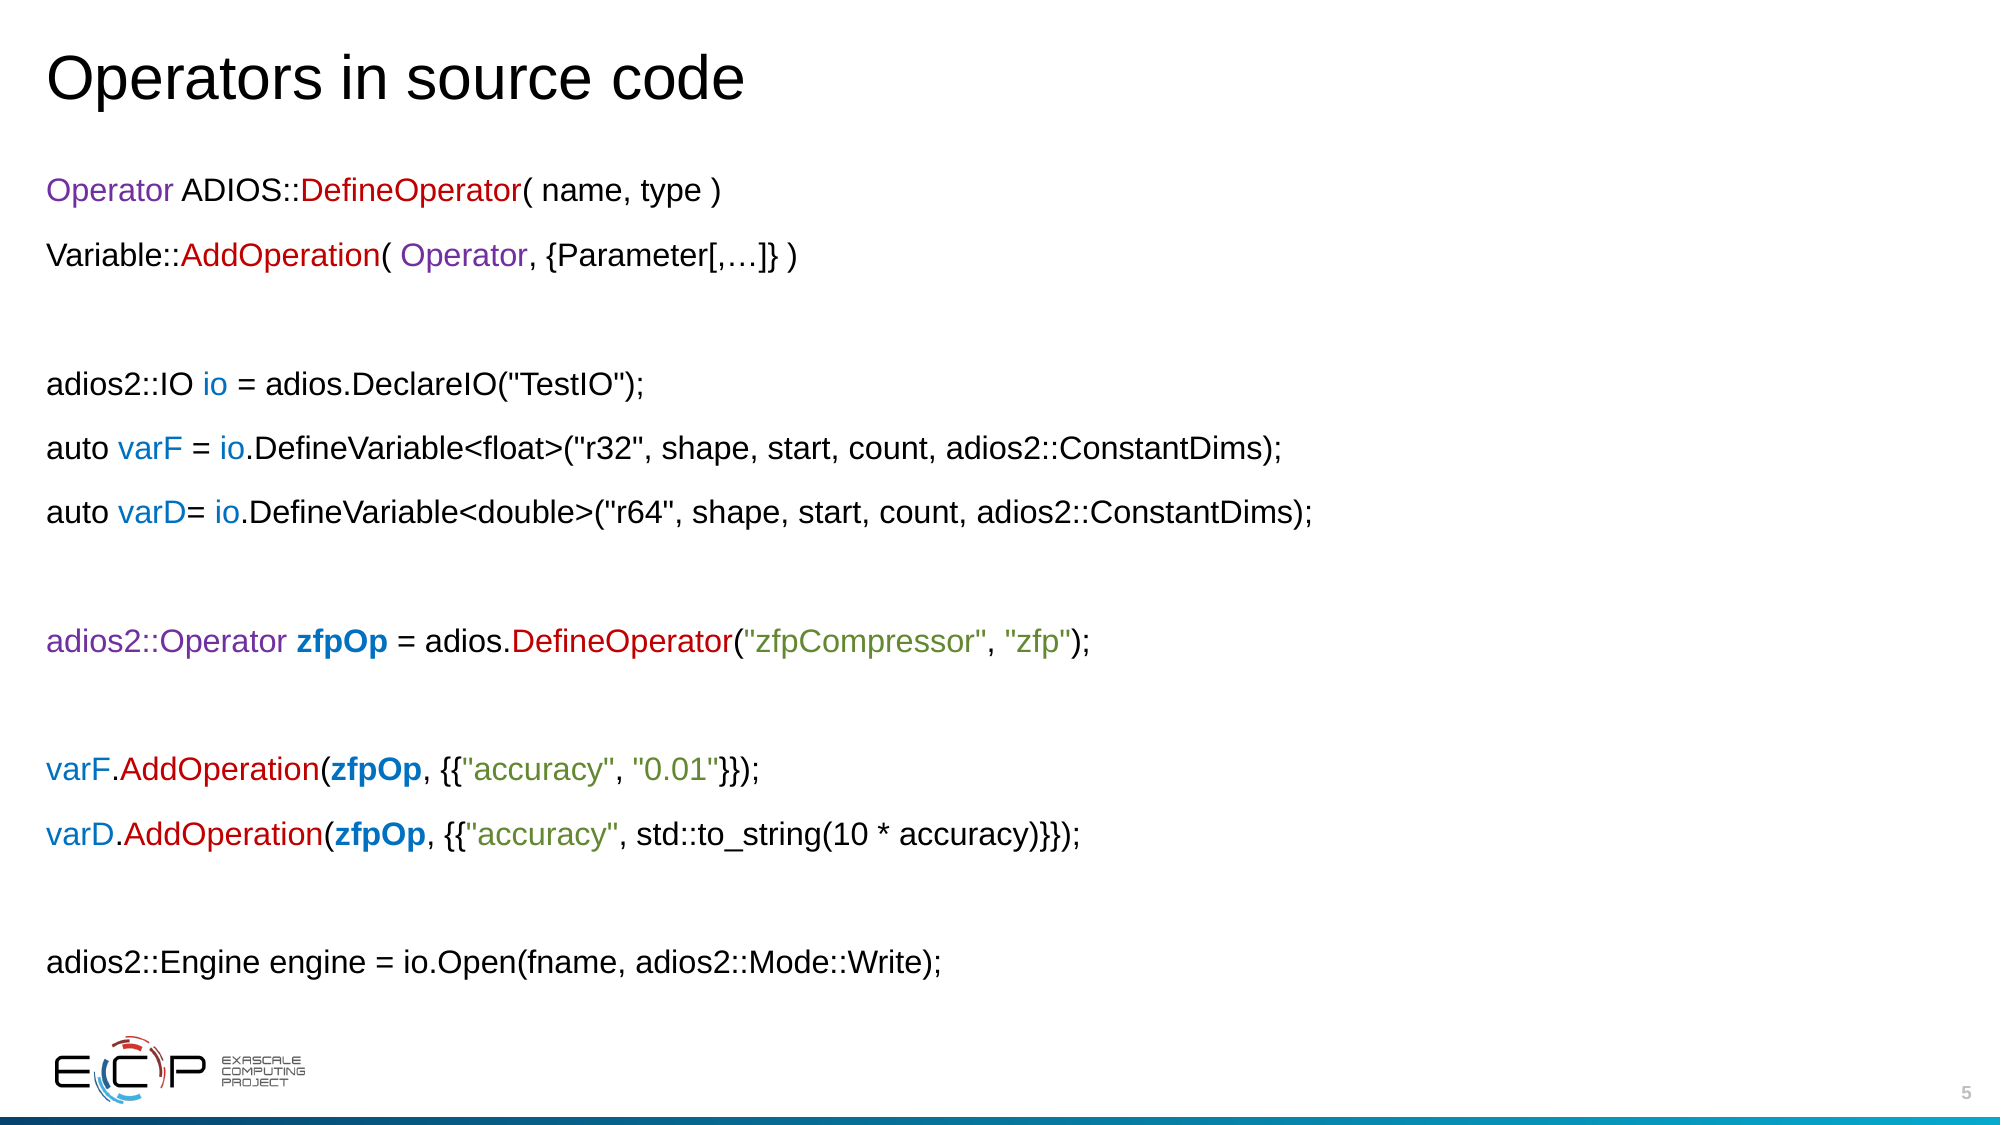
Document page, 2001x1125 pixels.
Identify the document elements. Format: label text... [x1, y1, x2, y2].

picture [338, 1117, 349, 1125]
picture [299, 1117, 309, 1125]
picture [55, 1036, 305, 1104]
picture [1951, 1117, 1962, 1125]
title Operators in source code [30, 37, 1963, 166]
picture [0, 1117, 284, 1125]
list Operator ADIOS::DefineOperator( name, type ) Variable::AddOperation( Operator, {Parameter[,…]} ) adios2::IO io = adios.DeclareIO("TestIO"); auto varF = io.DefineVariable<float>("r32", shape, start, count, adios2::ConstantDims); auto varD= io.DefineVariable<double>("r64", shape, start, count, adios2::ConstantDims); adios2::Operator zfpOp = adios.DefineOperator("zfpCompressor", "zfp"); varF.AddOperation(zfpOp, {{"accuracy", "0.01"}}); varD.AddOperation(zfpOp, {{"accuracy", std::to_string(10 * accuracy)}}); adios2::Engine engine = io.Open(fname, adios2::Mode::Write); [30, 166, 1963, 995]
picture [1989, 1117, 2000, 1125]
